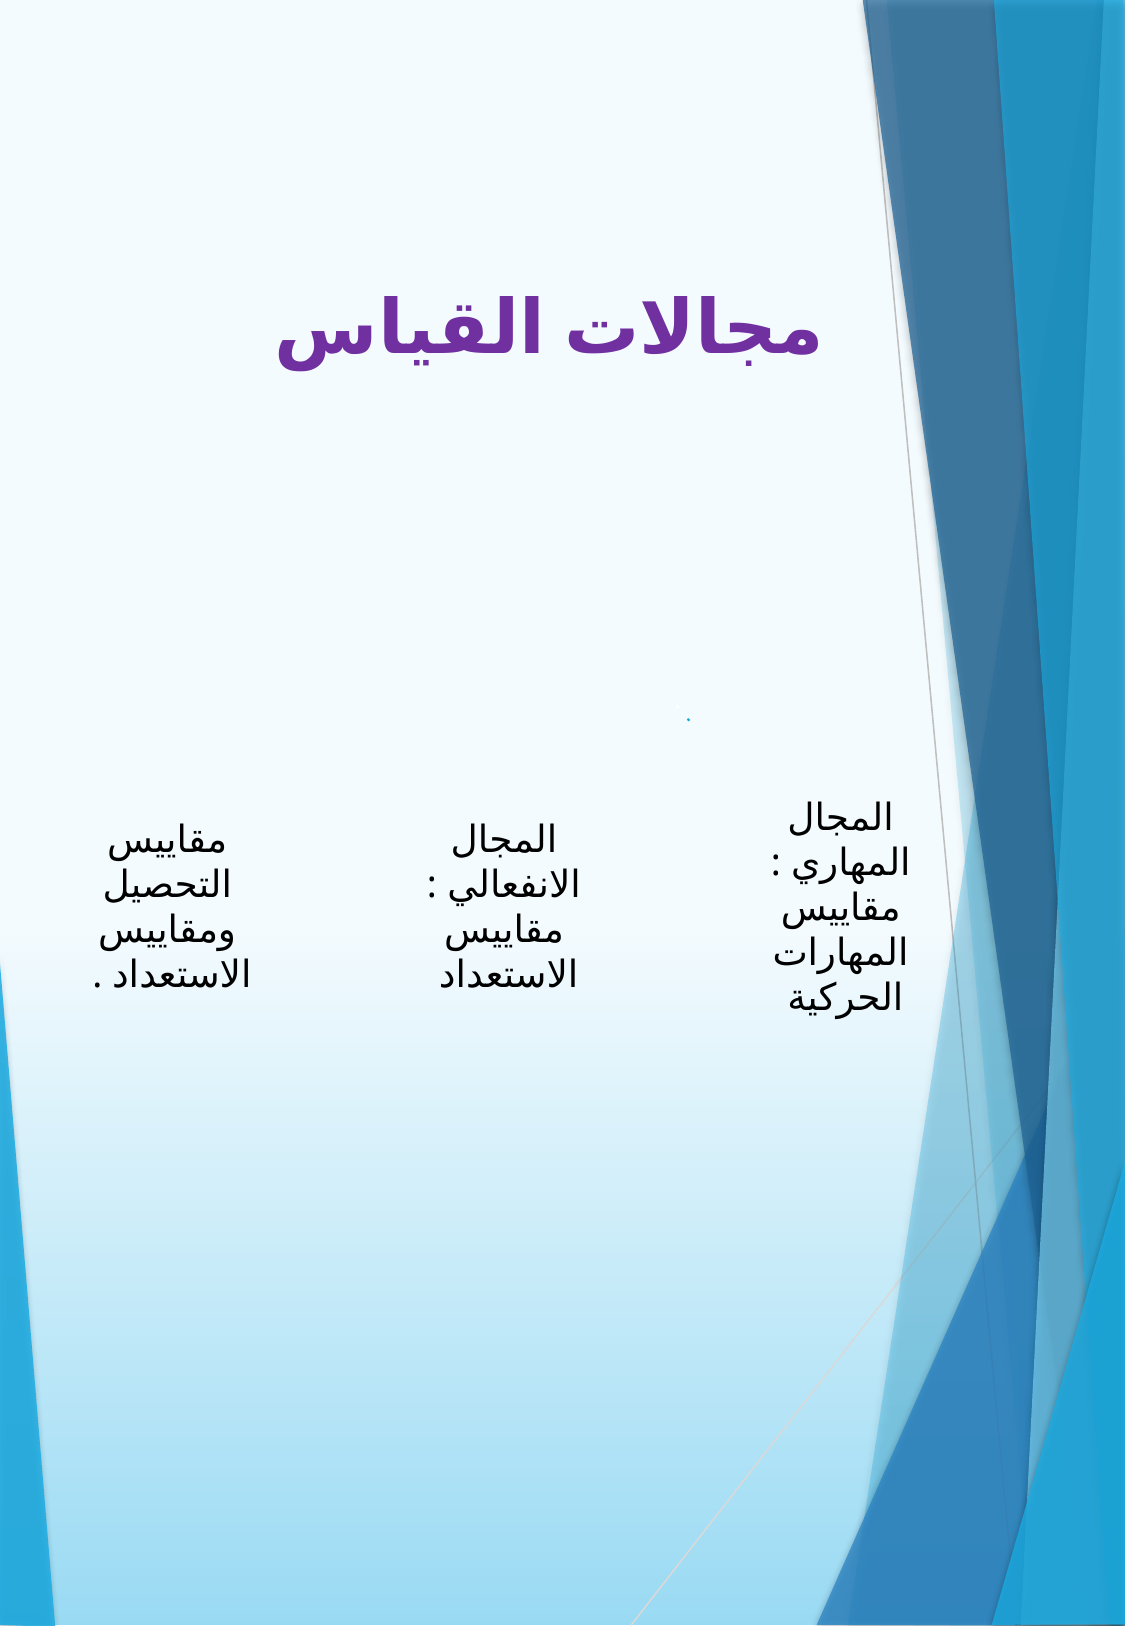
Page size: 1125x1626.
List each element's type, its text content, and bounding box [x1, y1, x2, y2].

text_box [0, 481, 1004, 1180]
text_box مجالات القياس [257, 271, 840, 422]
